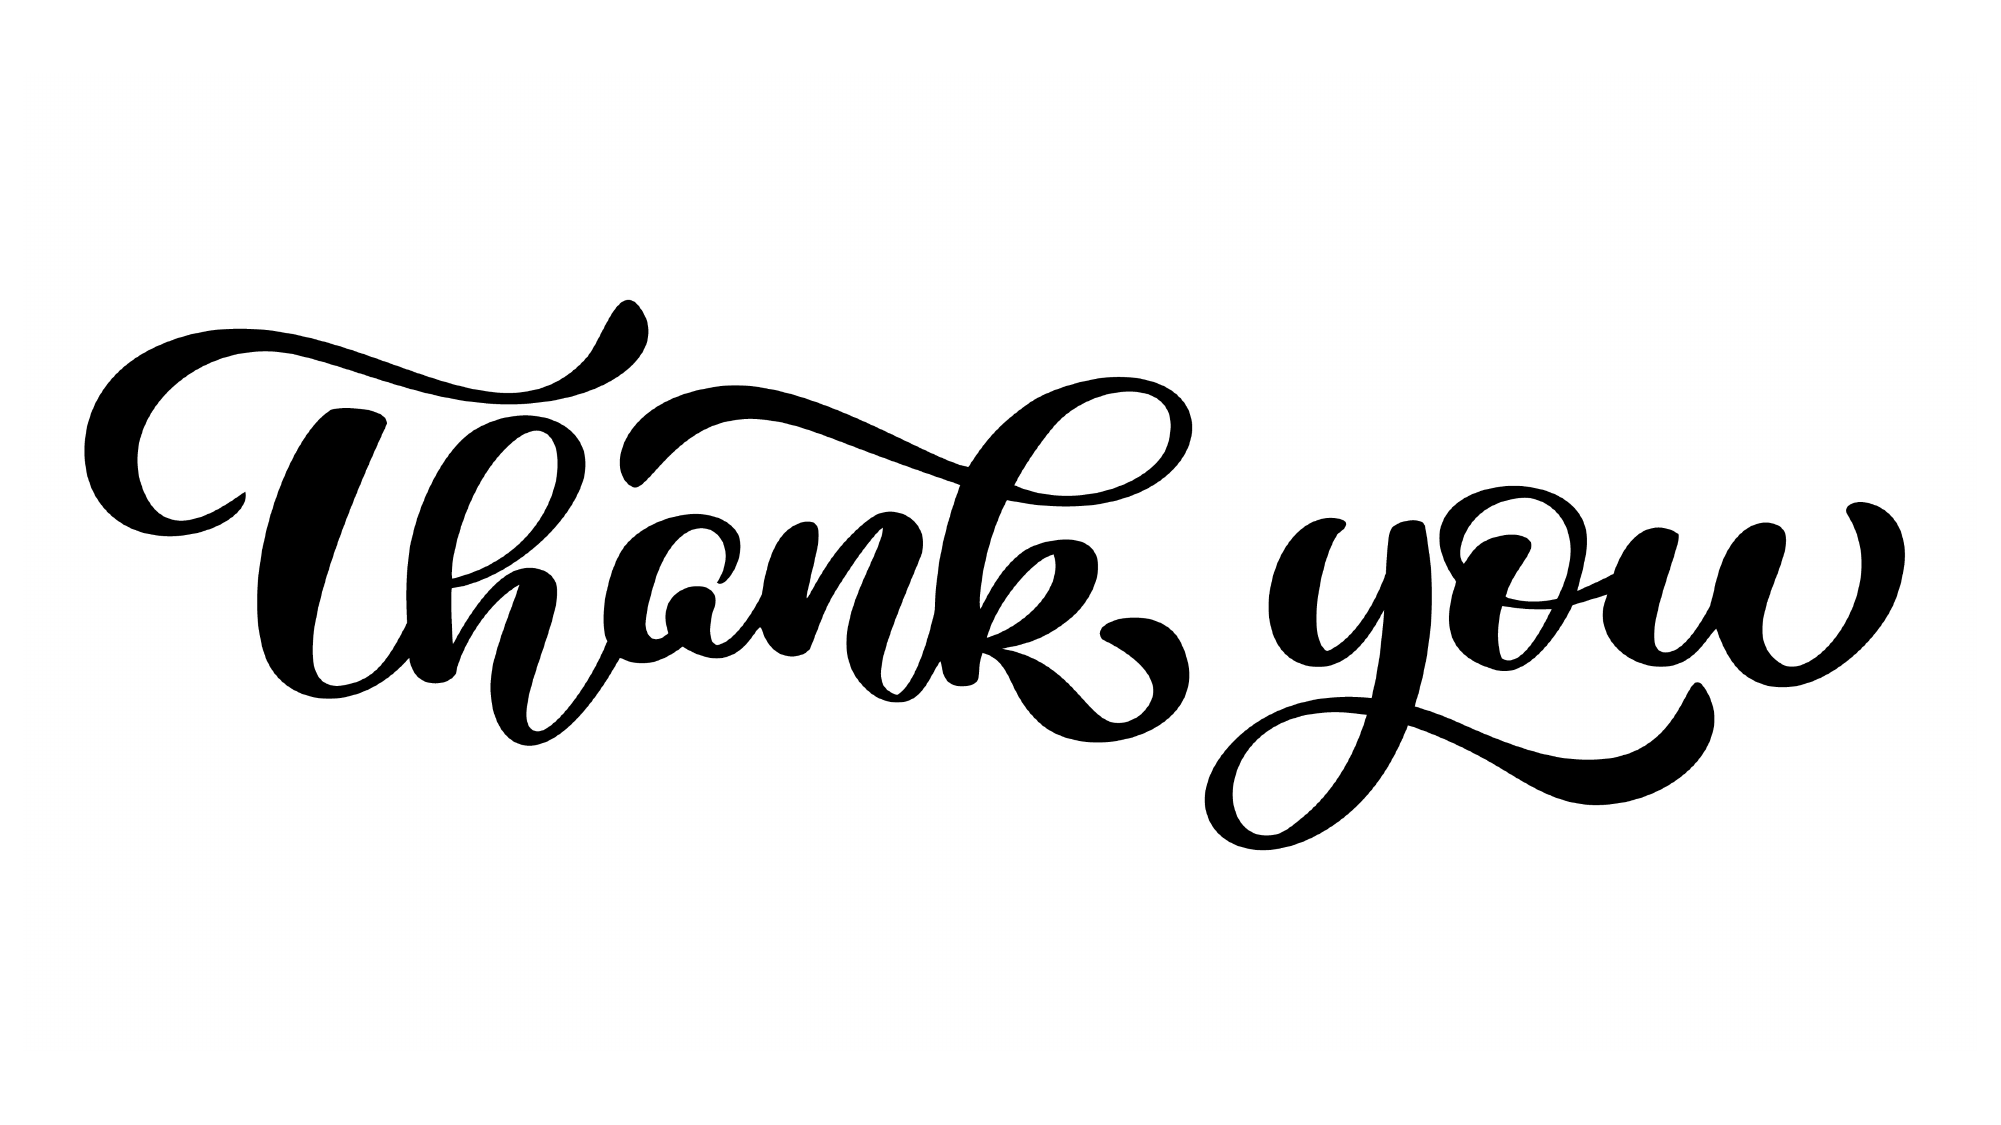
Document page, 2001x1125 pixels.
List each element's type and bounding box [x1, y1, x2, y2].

picture [22, 73, 1977, 1051]
